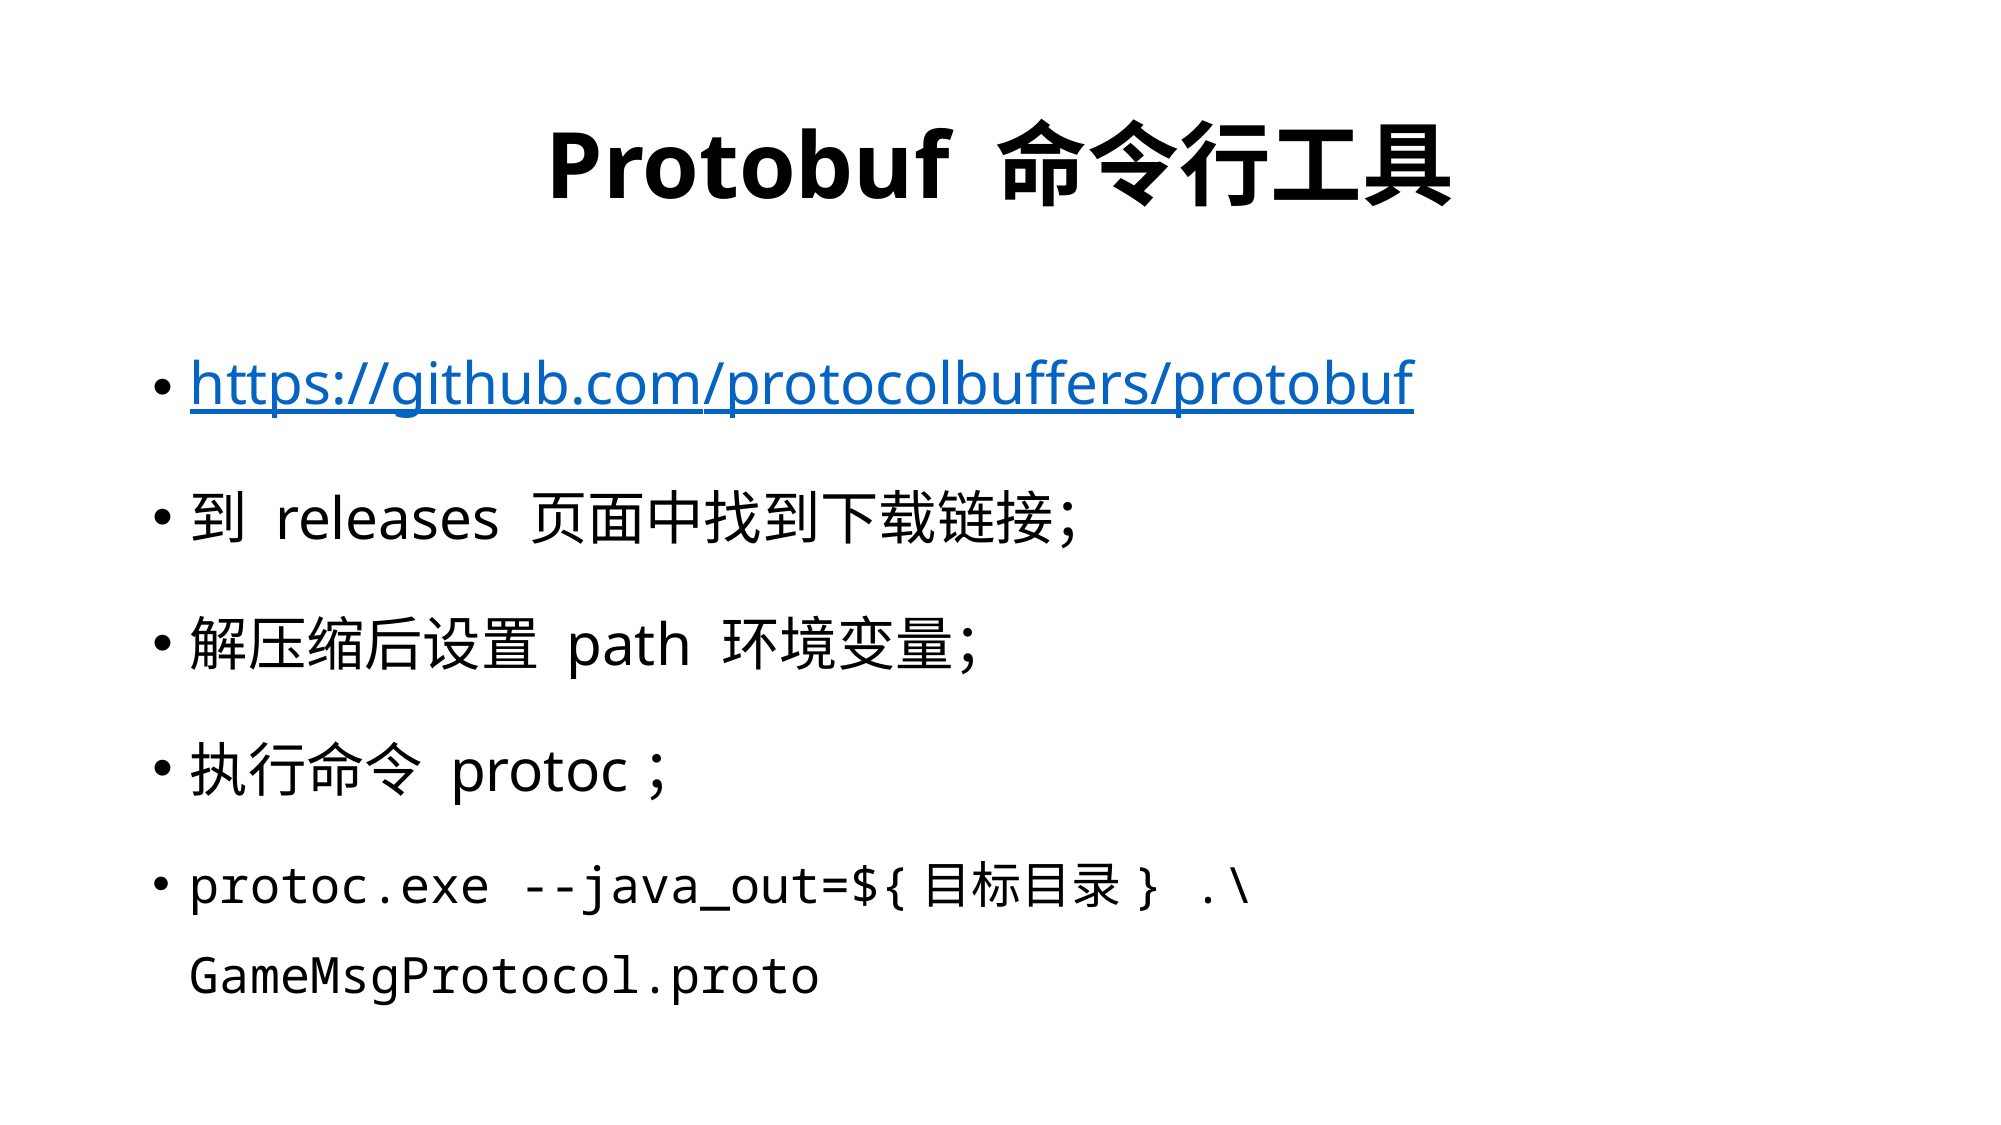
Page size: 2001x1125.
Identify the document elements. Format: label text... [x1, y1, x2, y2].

title Protobuf 命令行工具 [137, 59, 1863, 278]
list https://github.com/protocolbuffers/protobuf 到 releases 页面中找到下载链接； 解压缩后设置 path 环境变量； 执行命令 protoc； protoc.exe --java_out=${目标目录} .\GameMsgProtocol.proto [137, 299, 1863, 1014]
